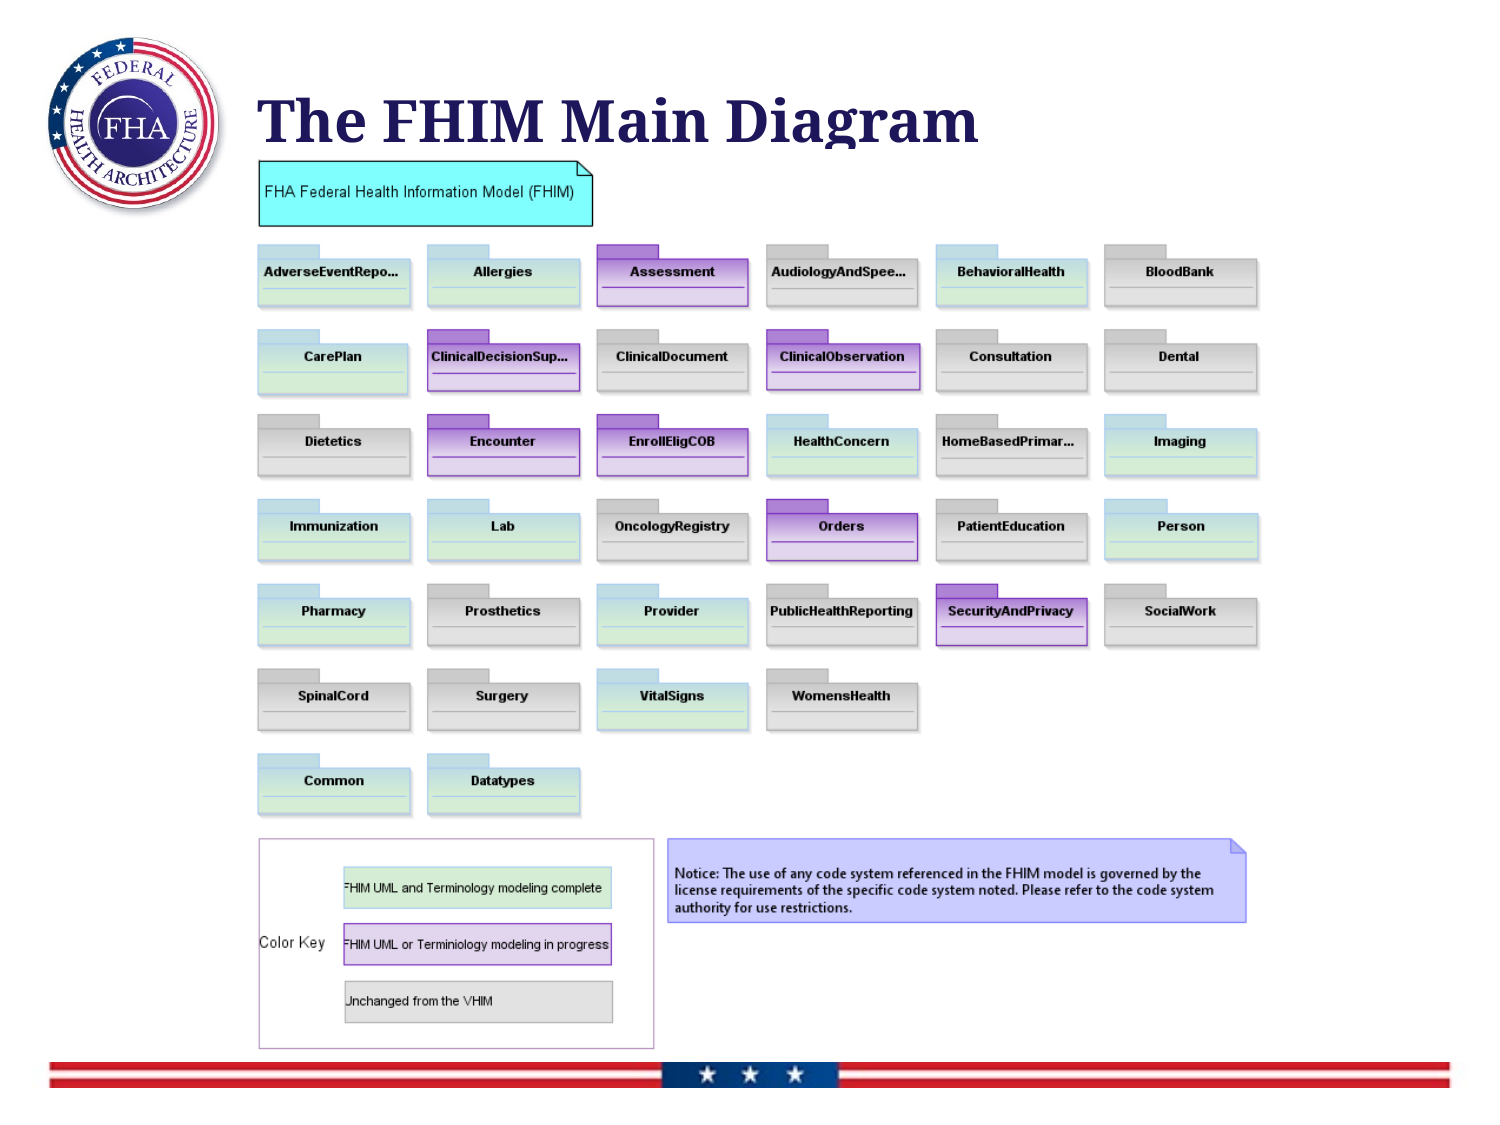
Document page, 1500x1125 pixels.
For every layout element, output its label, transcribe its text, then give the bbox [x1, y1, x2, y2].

picture [0, 149, 1500, 1088]
picture [43, 34, 231, 222]
title The FHIM Main Diagram [249, 0, 1500, 238]
